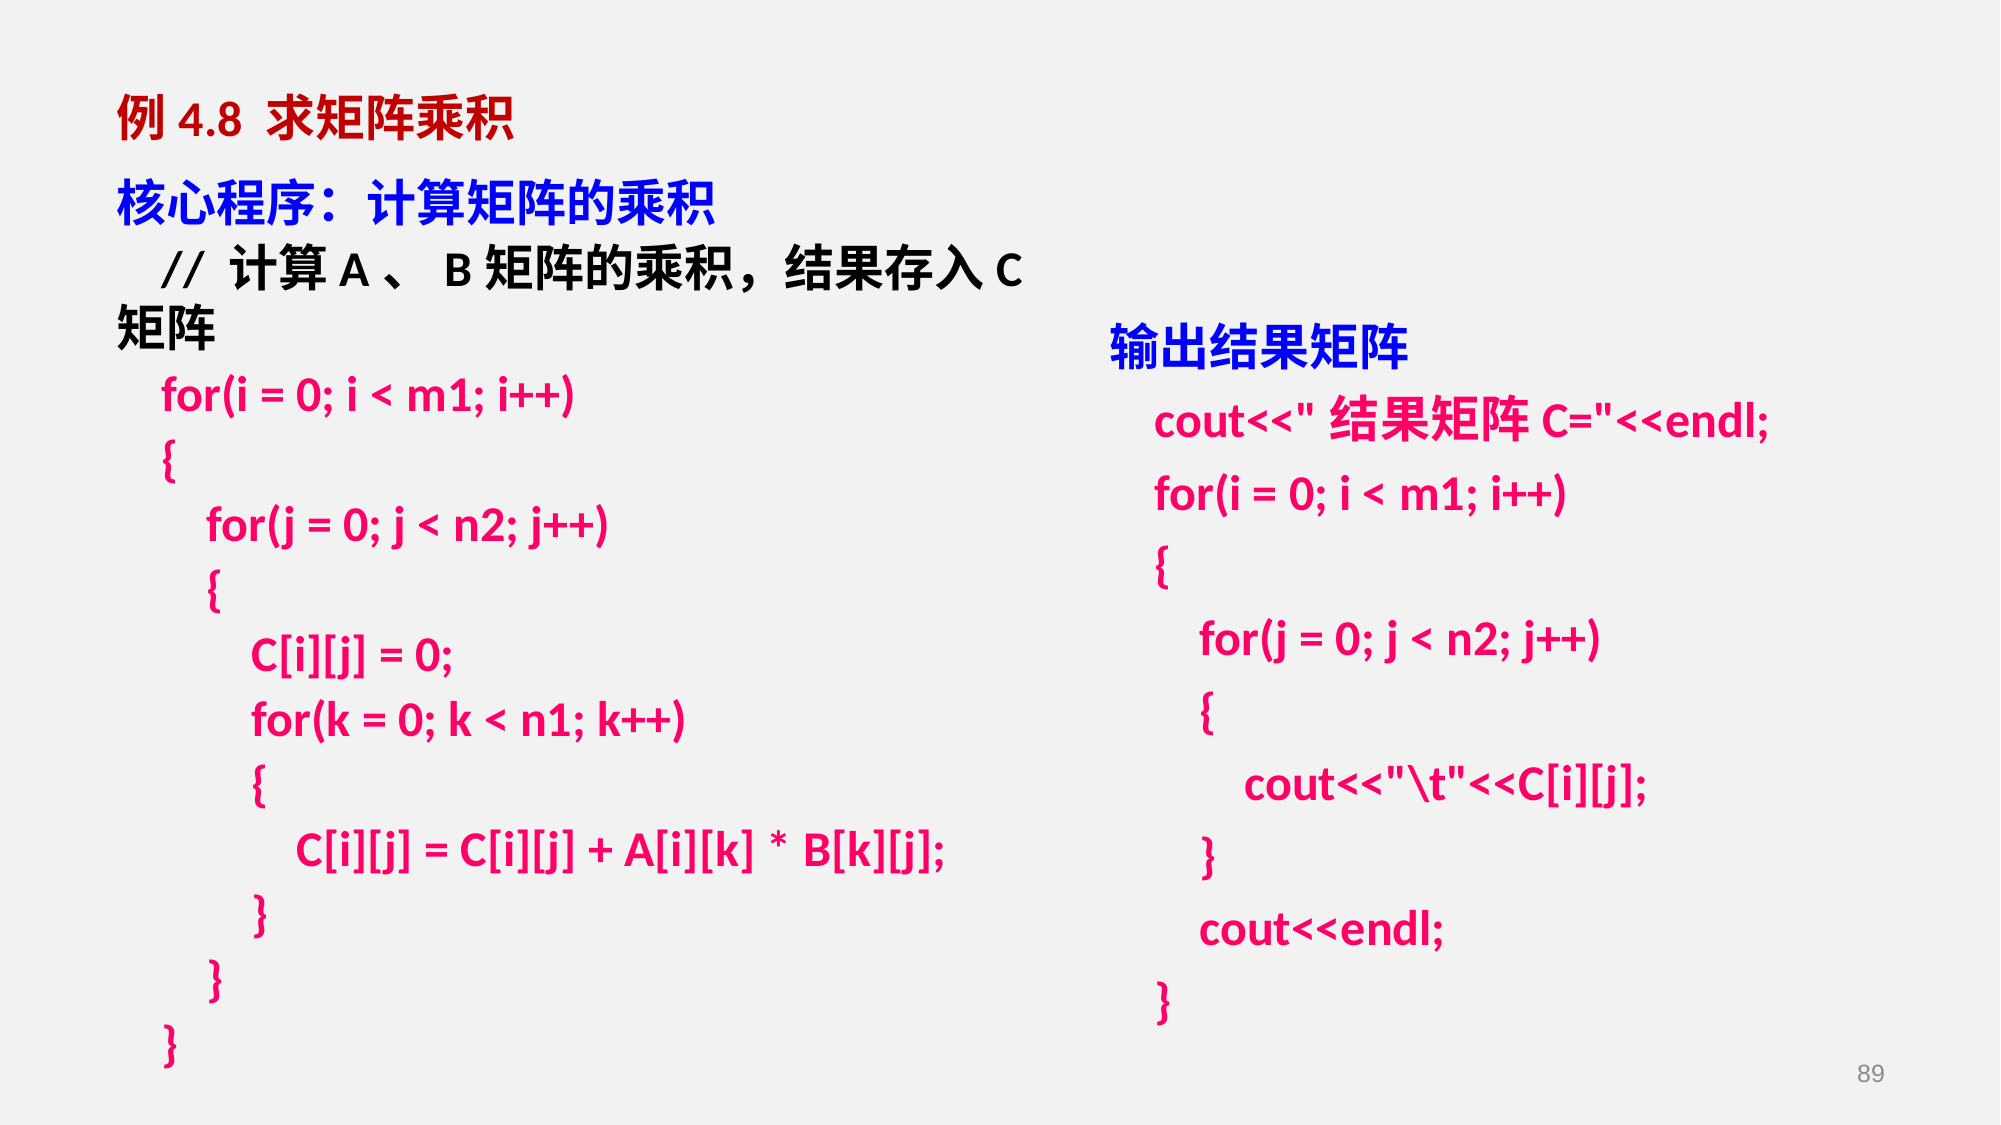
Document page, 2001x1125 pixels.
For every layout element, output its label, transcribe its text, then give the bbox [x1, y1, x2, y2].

text_box 例4.8 求矩阵乘积 核心程序：计算矩阵的乘积 // 计算A、B矩阵的乘积，结果存入C矩阵 for(i = 0; i < m1; i++) { for(j = 0; j < n2; j++) { C[i][j] = 0; for(k = 0; k < n1; k++) { C[i][j] = C[i][j] + A[i][k] * B[k][j]; } } } [102, 79, 1073, 1080]
slide_number 89 [1433, 1042, 1900, 1103]
text_box 输出结果矩阵 cout<<"结果矩阵C="<<endl; for(i = 0; i < m1; i++) { for(j = 0; j < n2; j++) { cout<<"\t"<<C[i][j]; } cout<<endl; } [1094, 308, 1922, 1036]
